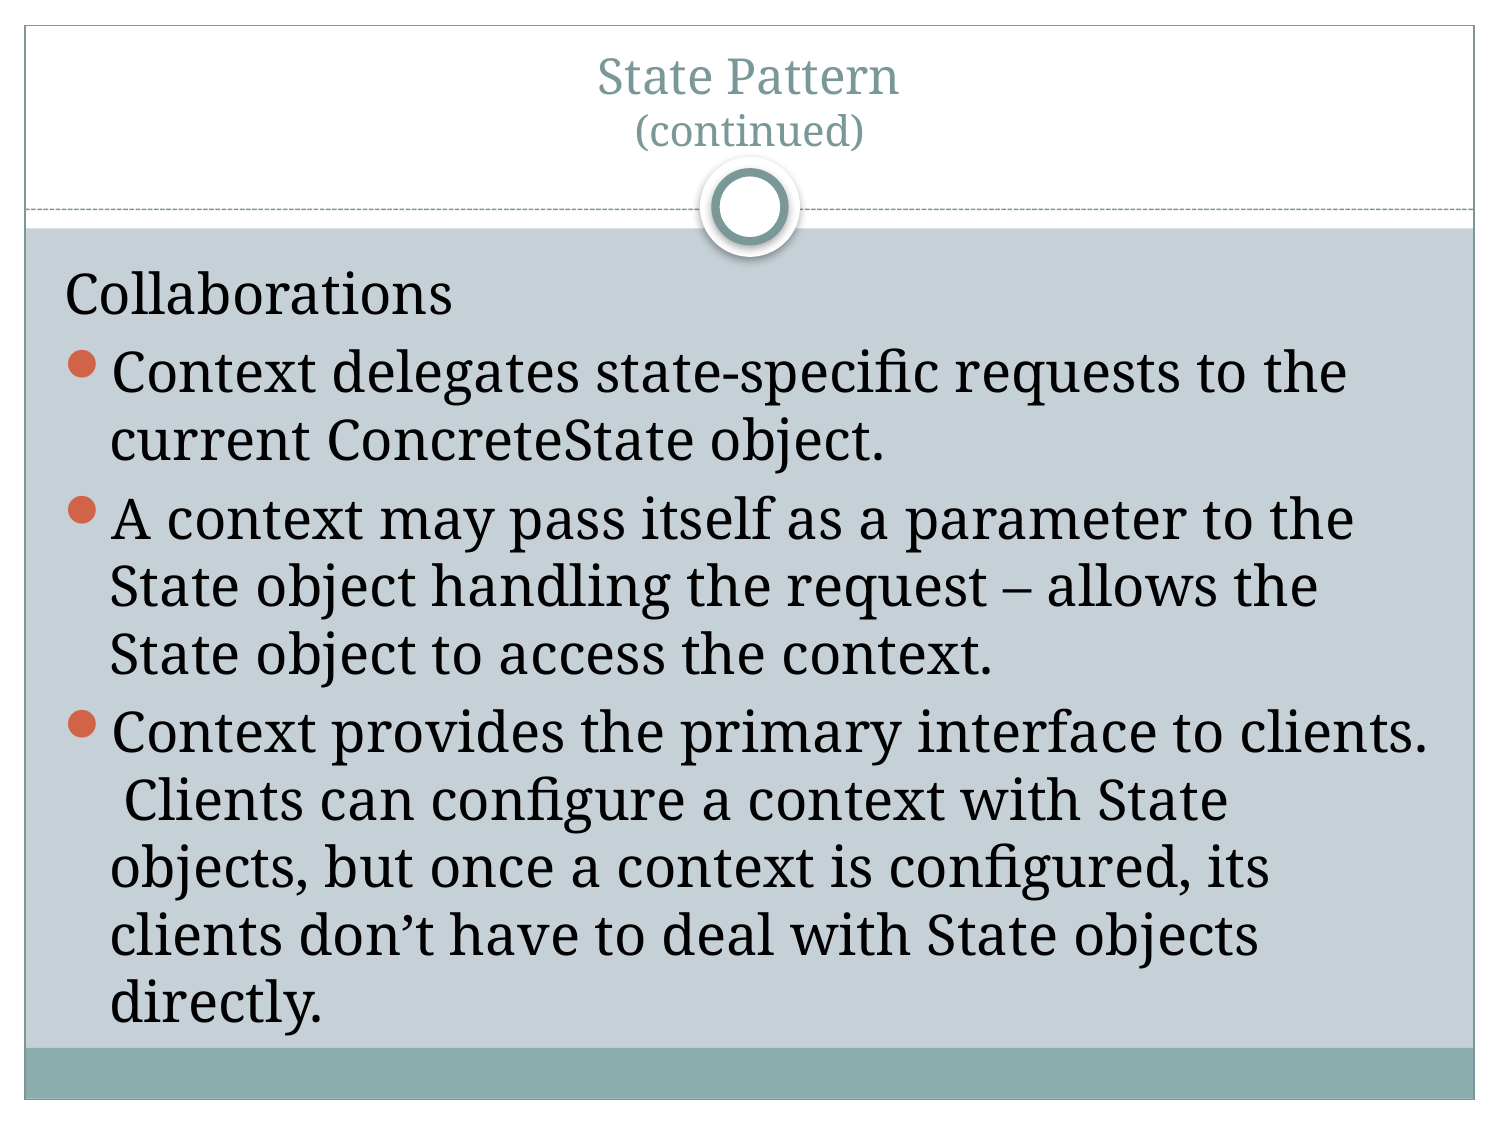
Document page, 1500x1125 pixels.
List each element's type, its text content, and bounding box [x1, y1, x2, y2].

title State Pattern (continued) [49, 37, 1450, 162]
list Collaborations Context delegates state-specific requests to the current ConcreteState object. A context may pass itself as a parameter to the State object handling the request – allows the State object to access the context. Context provides the primary interface to clients. Clients can configure a context with State objects, but once a context is configured, its clients don’t have to deal with State objects directly. [49, 250, 1445, 1001]
